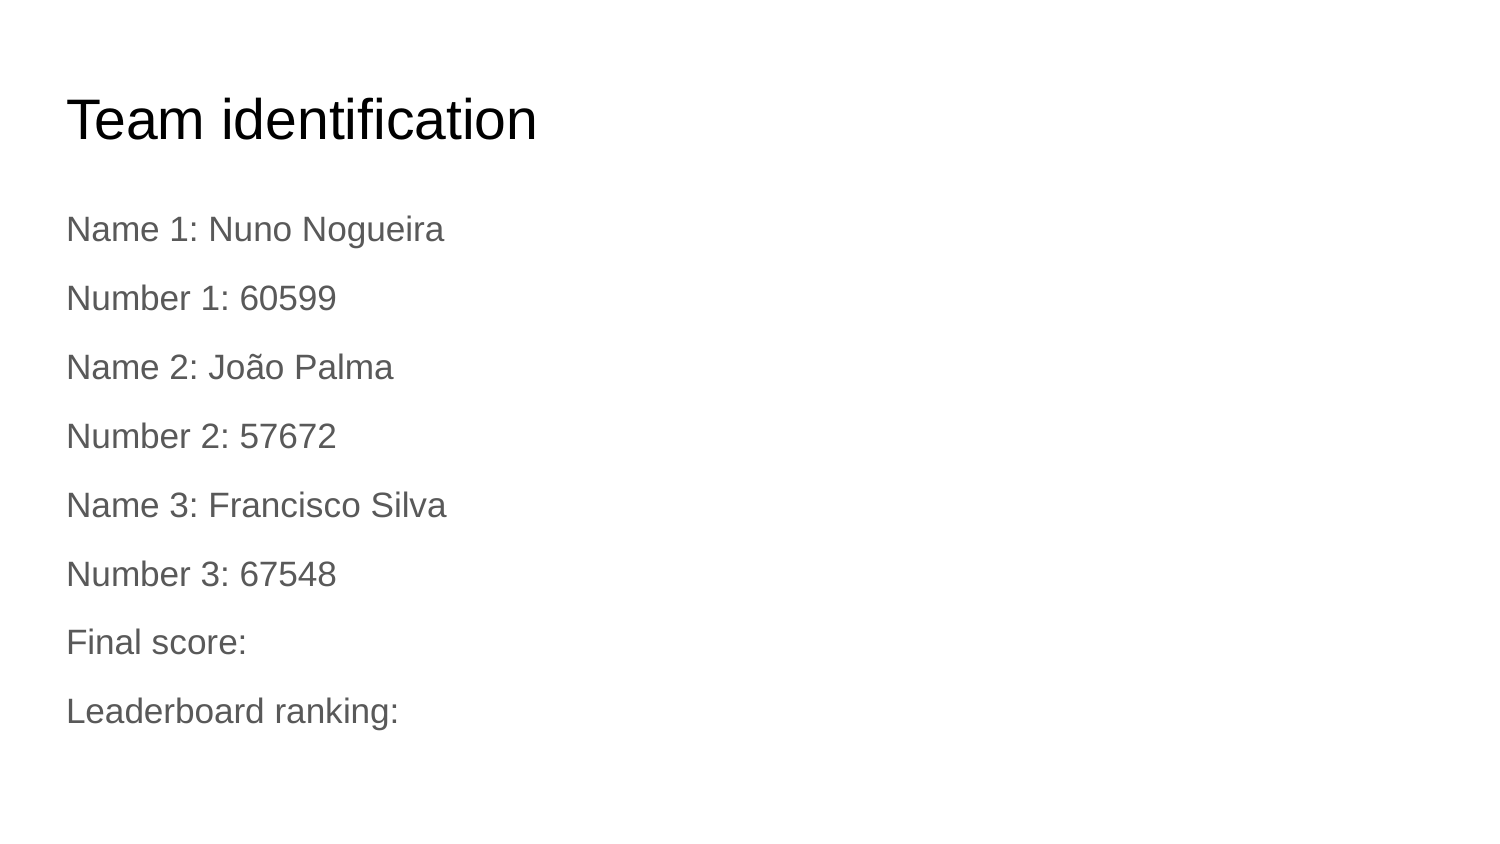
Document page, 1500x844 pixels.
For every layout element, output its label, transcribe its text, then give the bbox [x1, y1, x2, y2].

title Team identification [51, 72, 1449, 167]
list Name 1: Nuno Nogueira Number 1: 60599 Name 2: João Palma Number 2: 57672 Name 3: Francisco Silva Number 3: 67548 Final score: Leaderboard ranking: [51, 189, 1449, 750]
